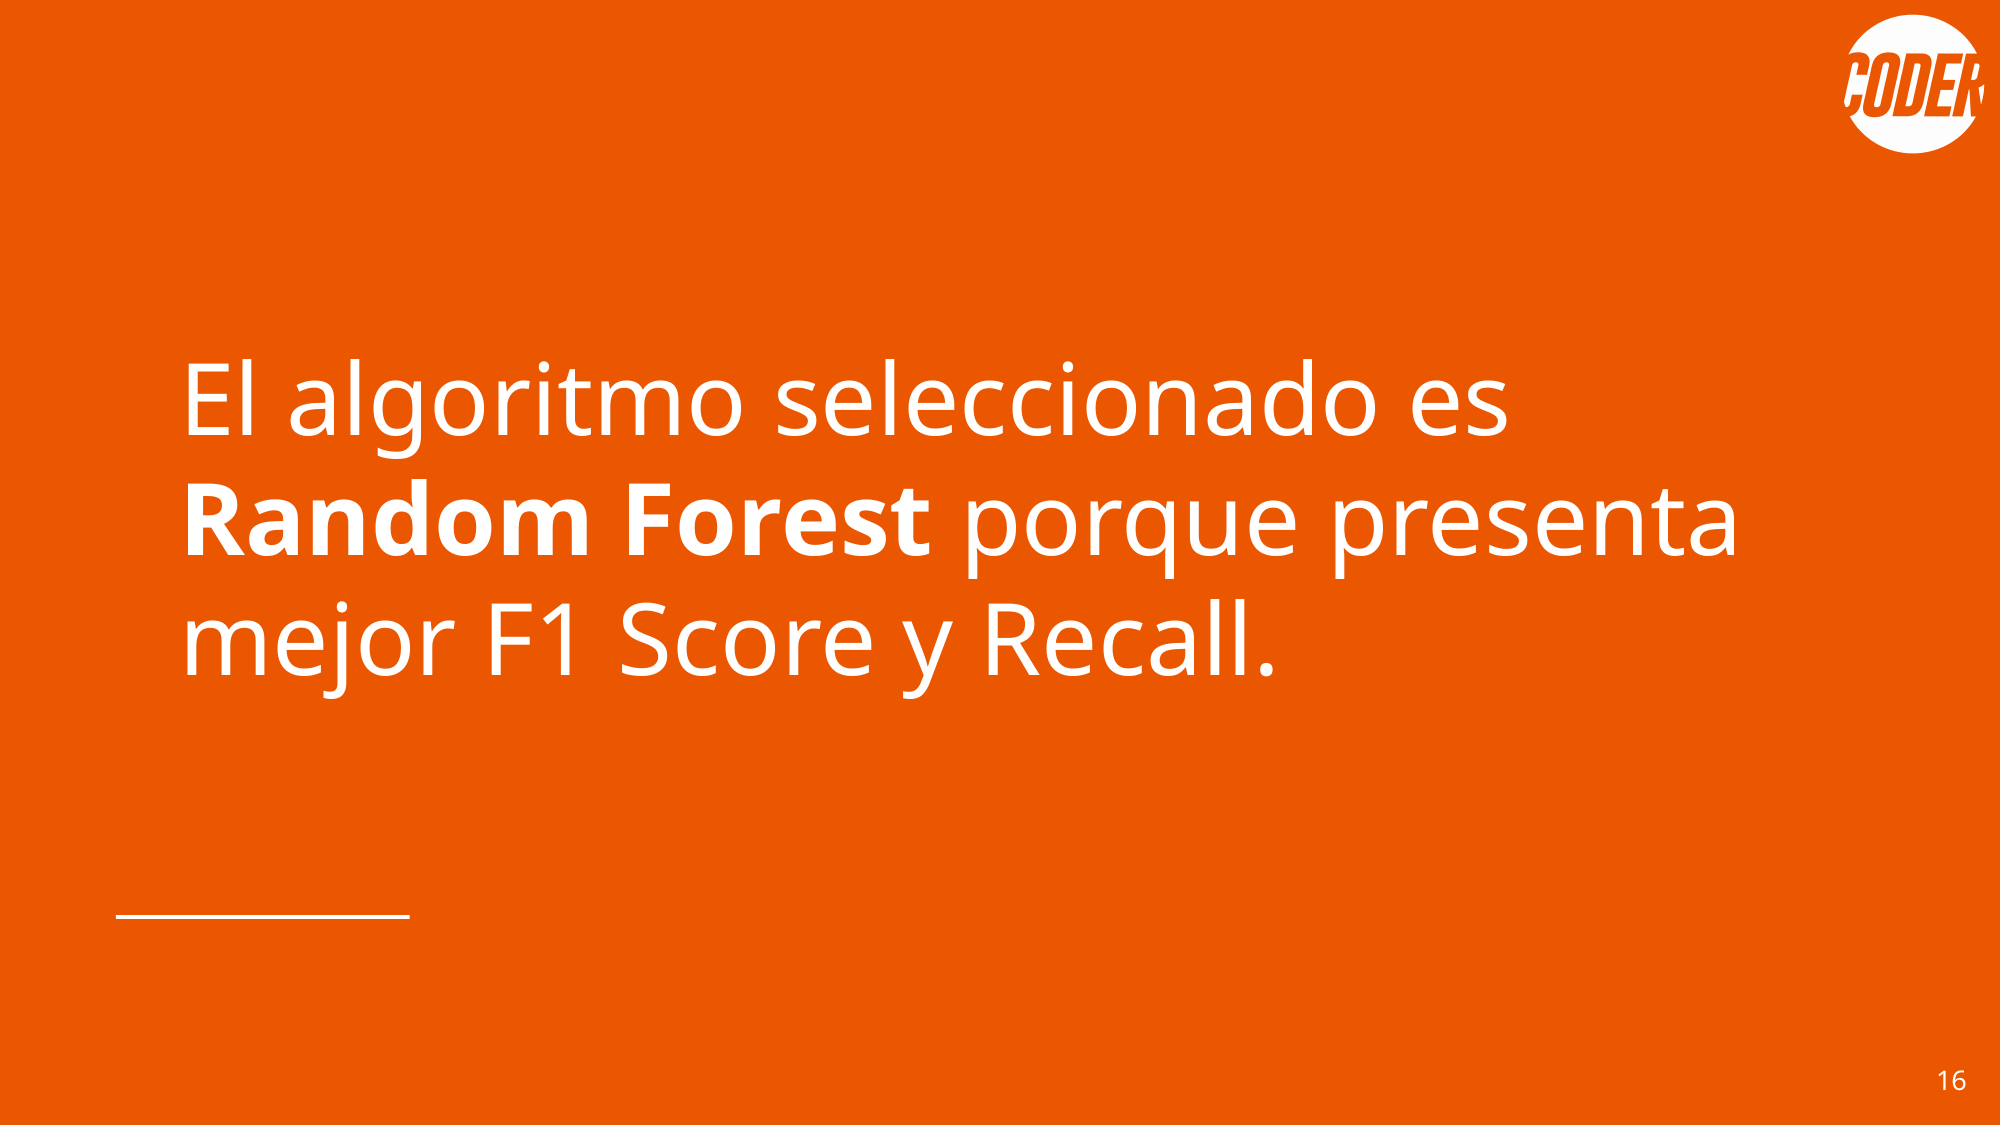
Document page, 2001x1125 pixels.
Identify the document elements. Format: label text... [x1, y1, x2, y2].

slide_number ‹#› [1867, 1038, 1988, 1125]
picture [1840, 12, 1988, 156]
title El algoritmo seleccionado es Random Forest porque presenta mejor F1 Score y Recall. [159, 189, 1824, 842]
